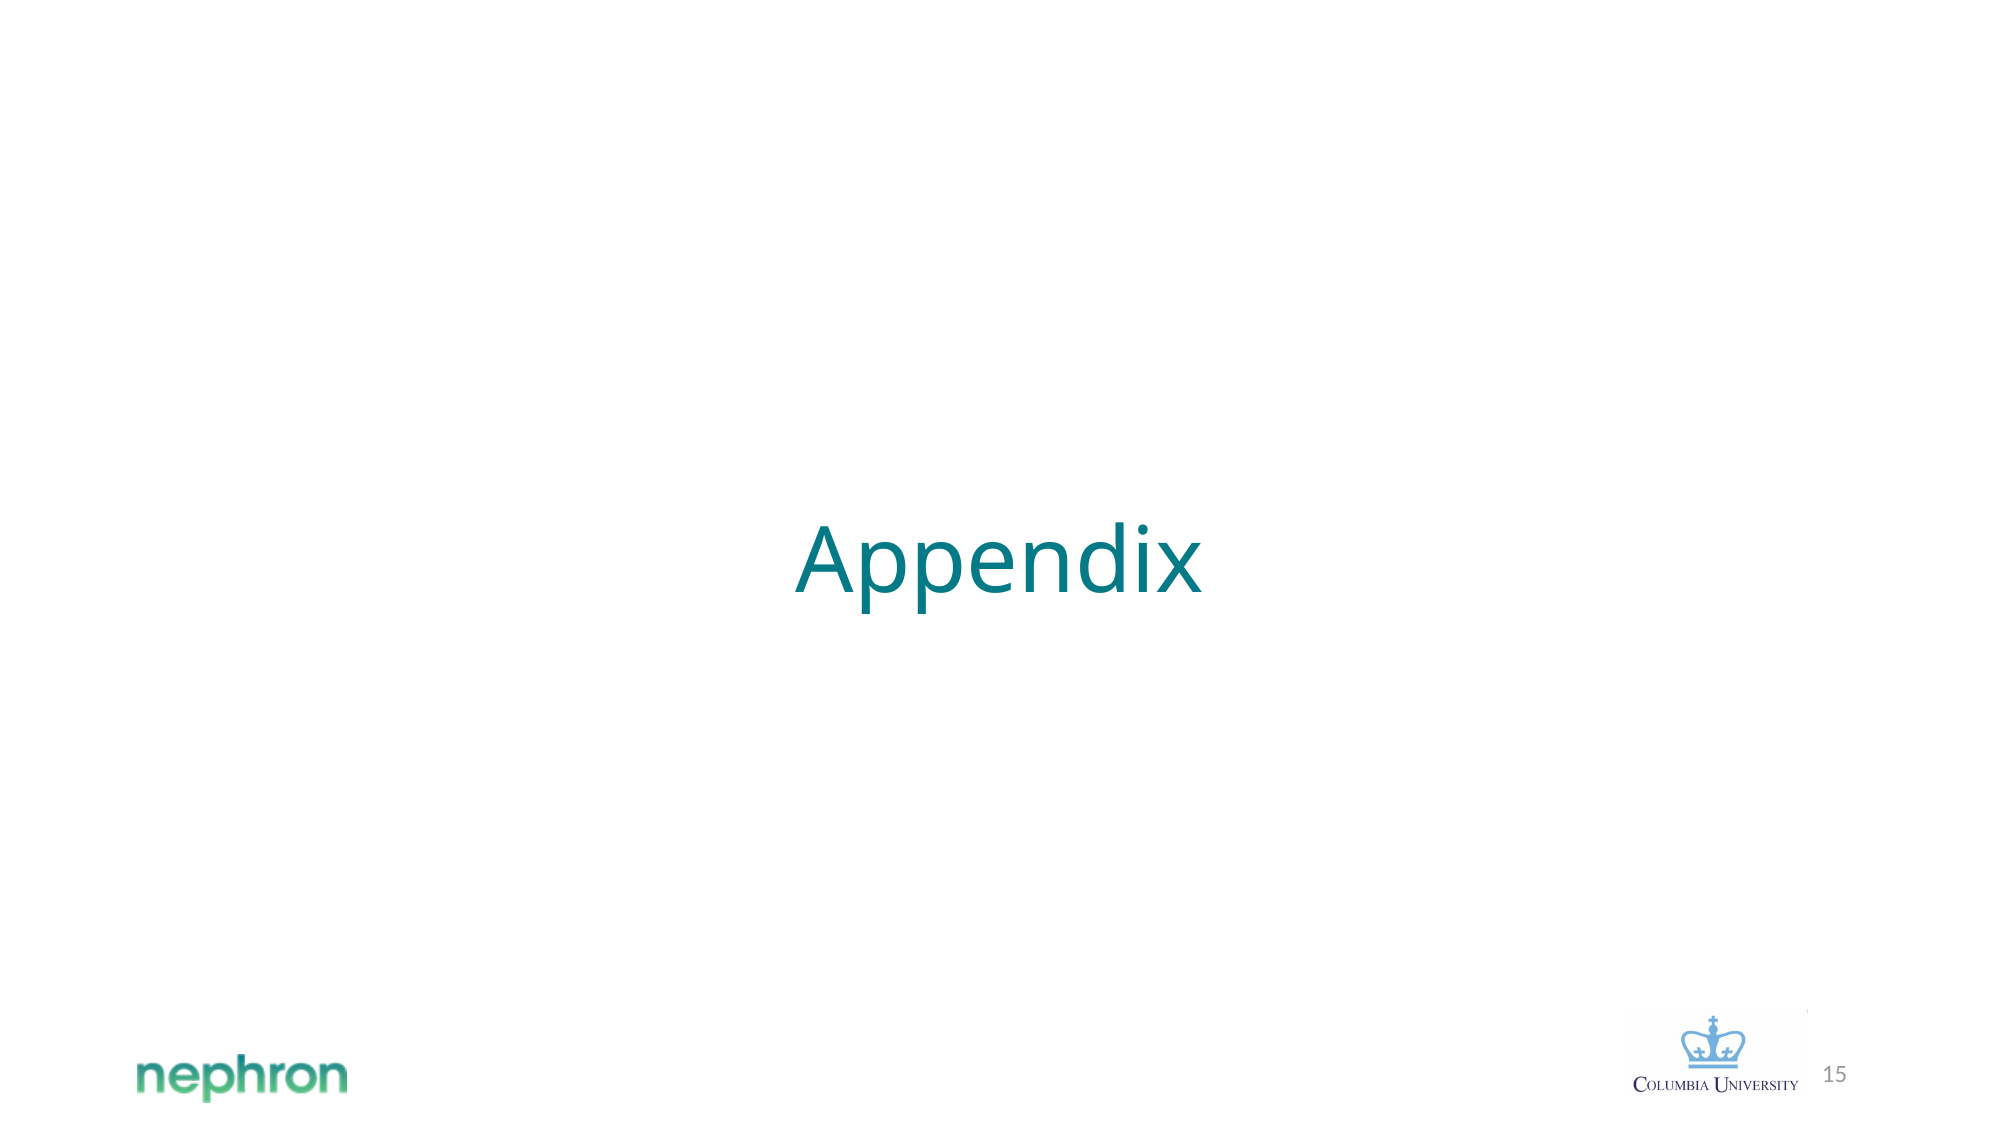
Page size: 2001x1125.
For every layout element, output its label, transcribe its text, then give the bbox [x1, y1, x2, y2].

slide_number 15 [1412, 1042, 1863, 1103]
title Appendix [249, 366, 1750, 759]
picture [137, 1054, 347, 1103]
picture [1625, 1008, 1808, 1095]
